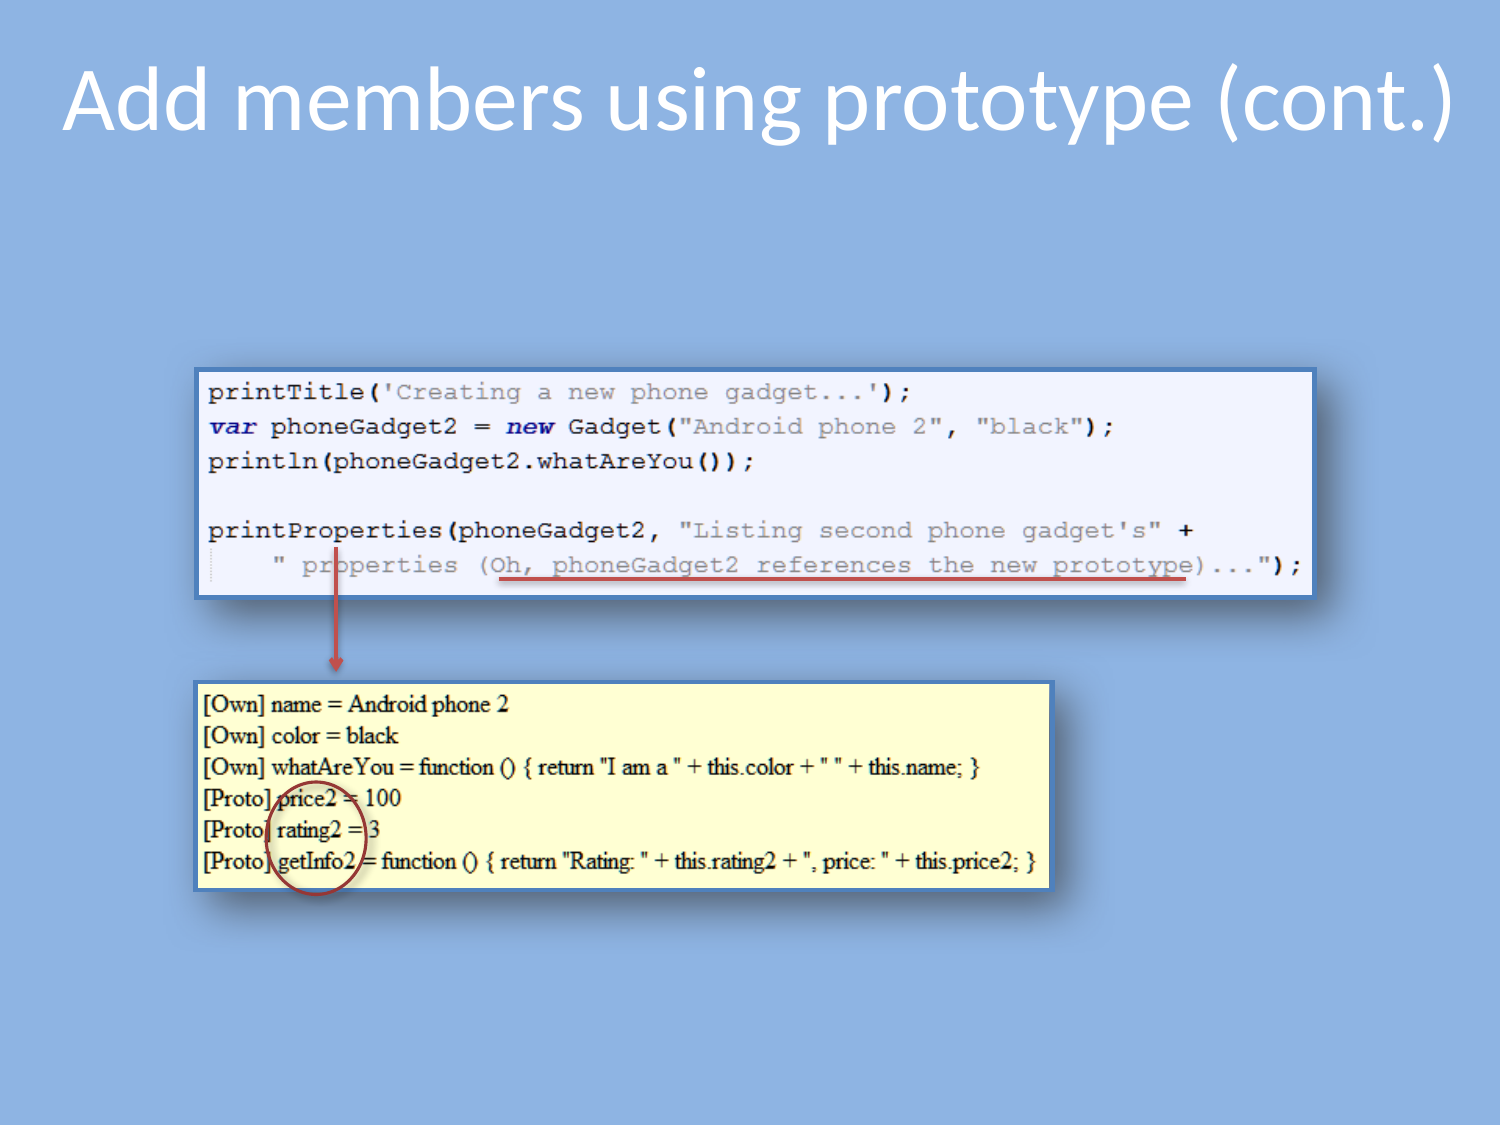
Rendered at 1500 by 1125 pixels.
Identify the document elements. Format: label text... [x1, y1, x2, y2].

picture [198, 371, 1313, 596]
title Add members using prototype (cont.) [24, 12, 1475, 175]
picture [197, 684, 1051, 888]
